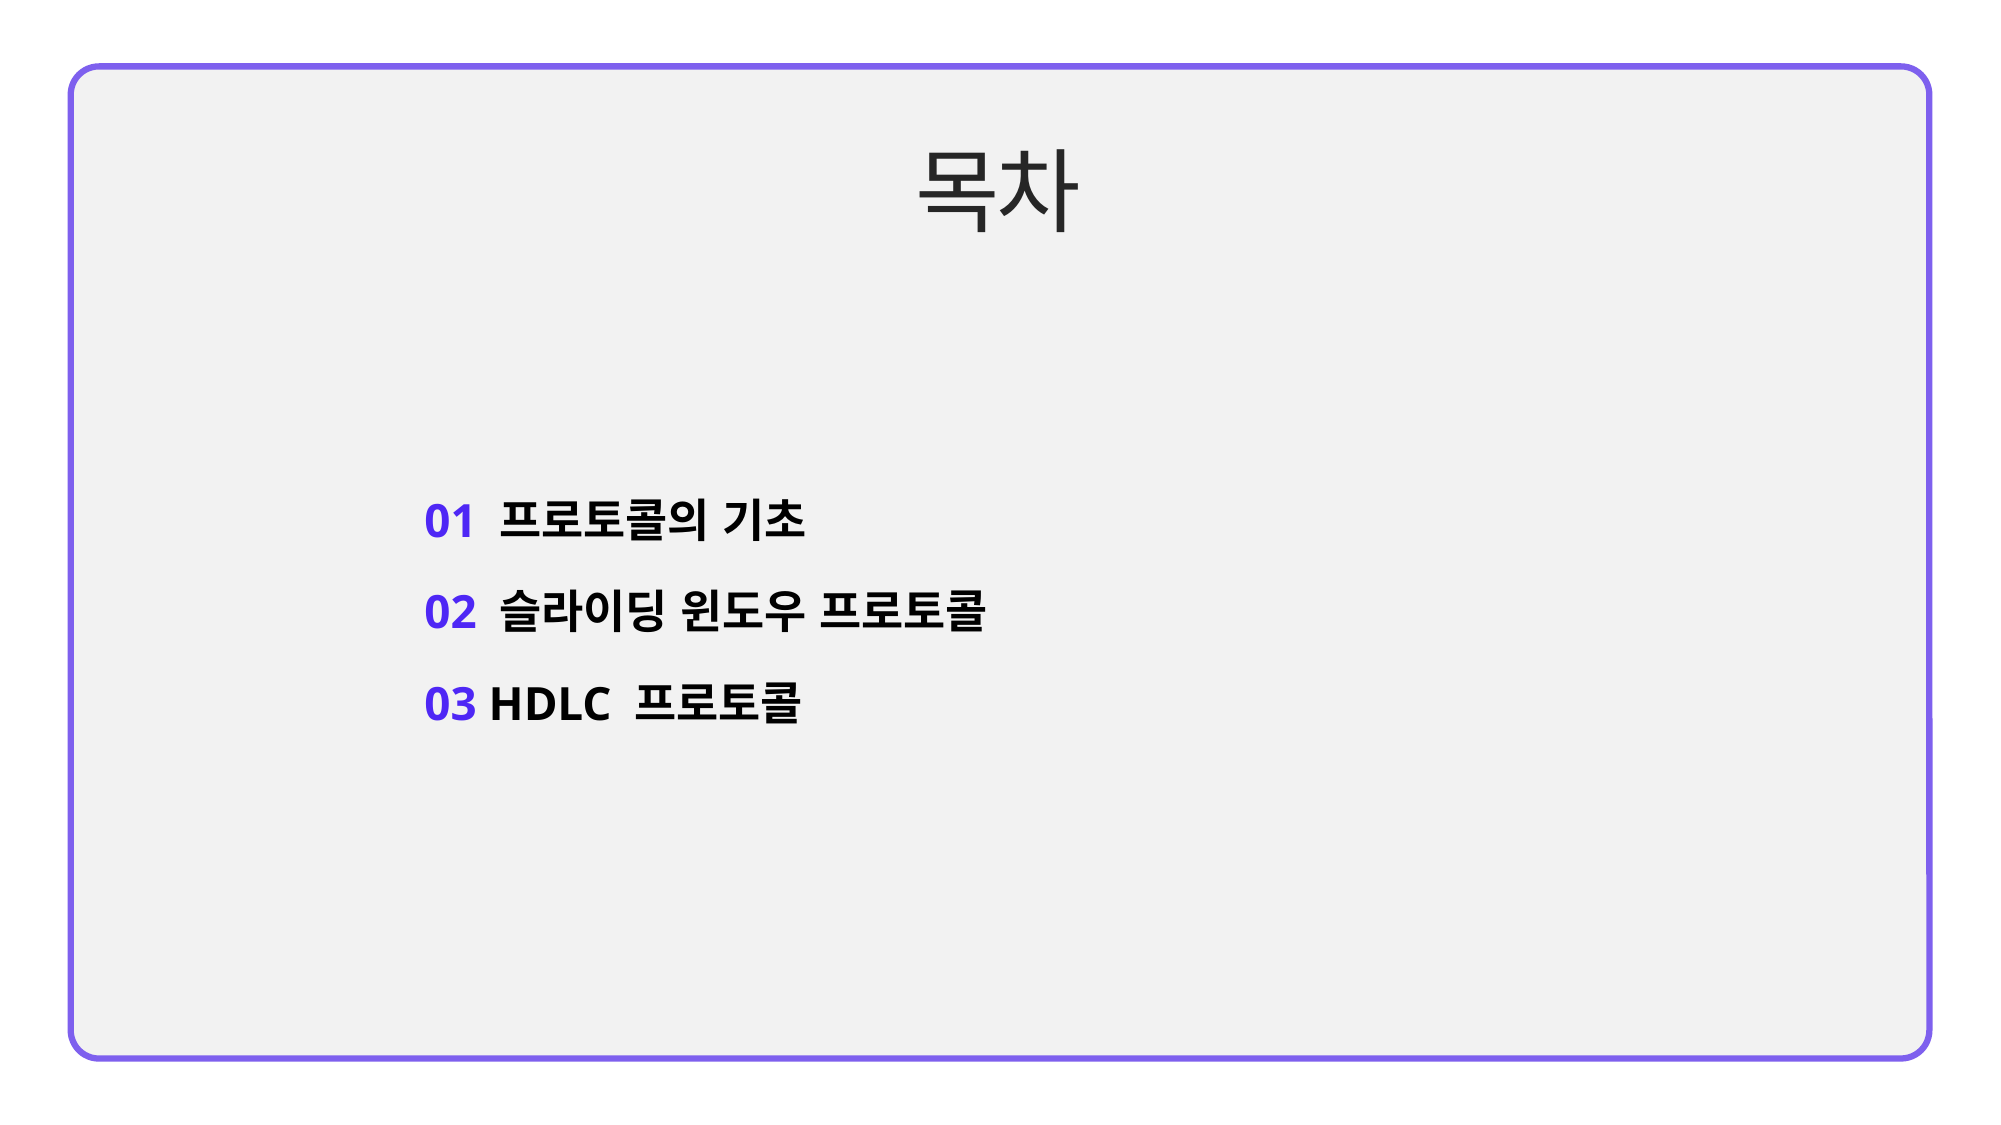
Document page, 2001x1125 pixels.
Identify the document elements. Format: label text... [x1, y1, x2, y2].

list 01 프로토콜의 기초 02 슬라이딩 윈도우 프로토콜 03 HDLC 프로토콜 [409, 455, 1674, 978]
